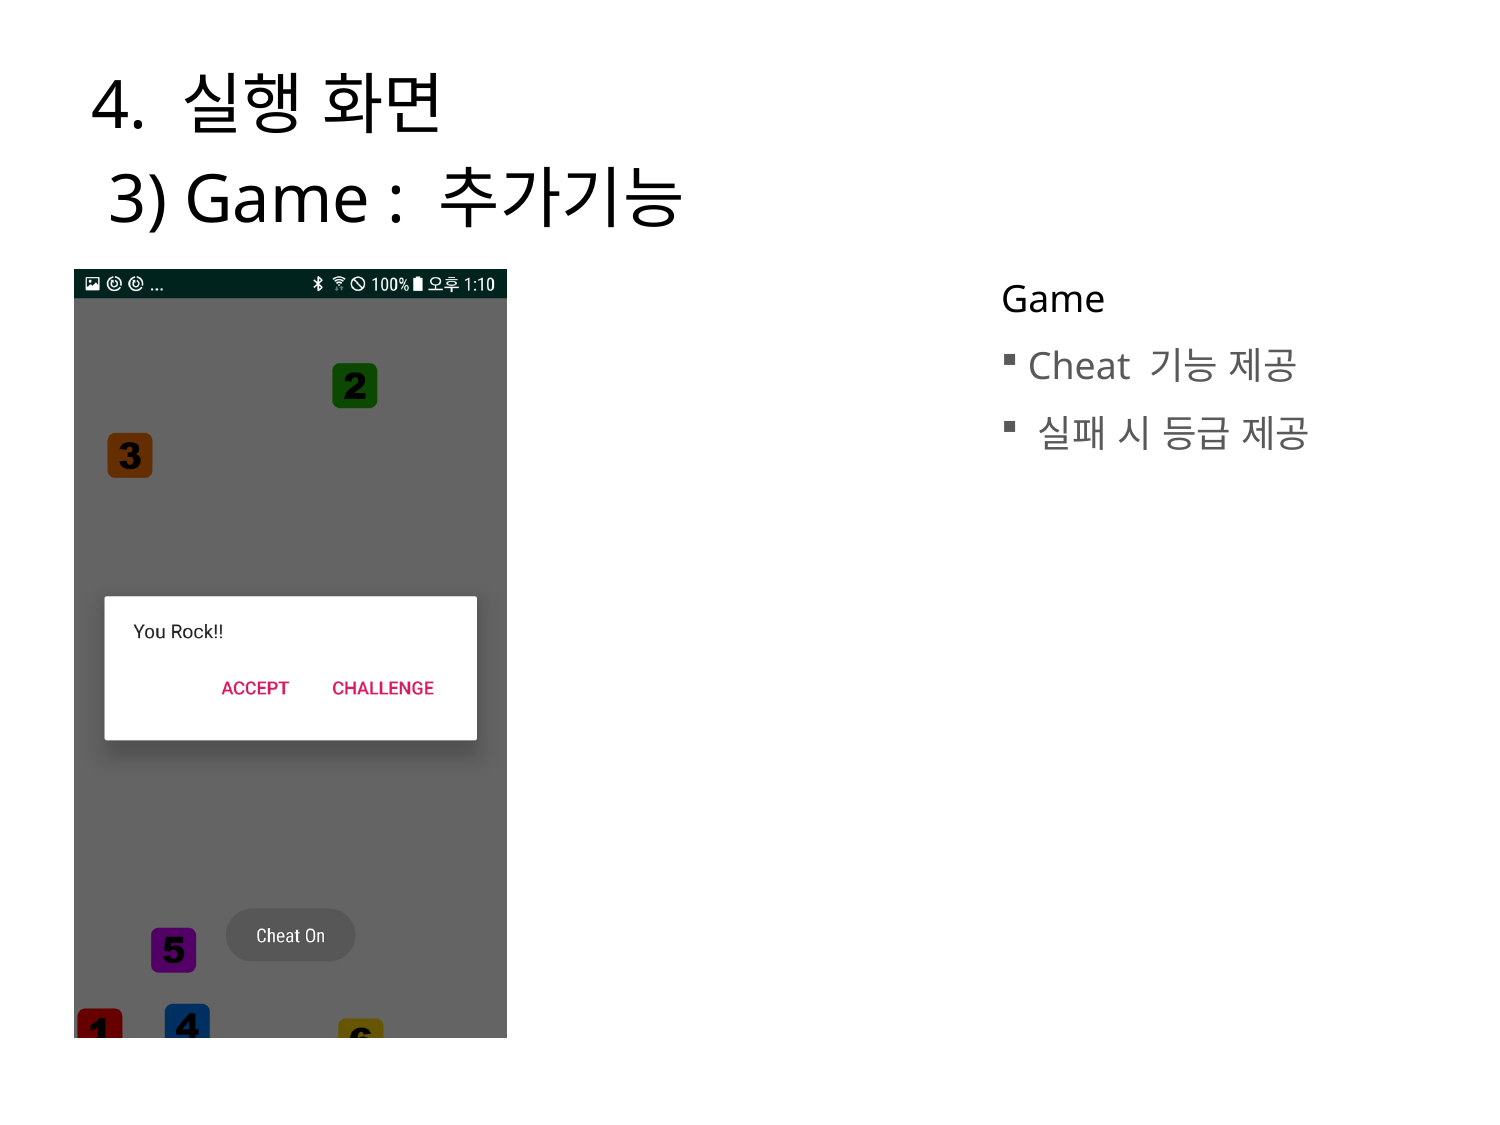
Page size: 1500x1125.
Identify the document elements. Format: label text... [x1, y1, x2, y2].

text_box Game Cheat 기능 제공 실패 시 등급 제공 [986, 267, 1459, 462]
text_box 4. 실행 화면 3) Game : 추가기능 [76, 54, 1275, 232]
picture [74, 269, 507, 1038]
